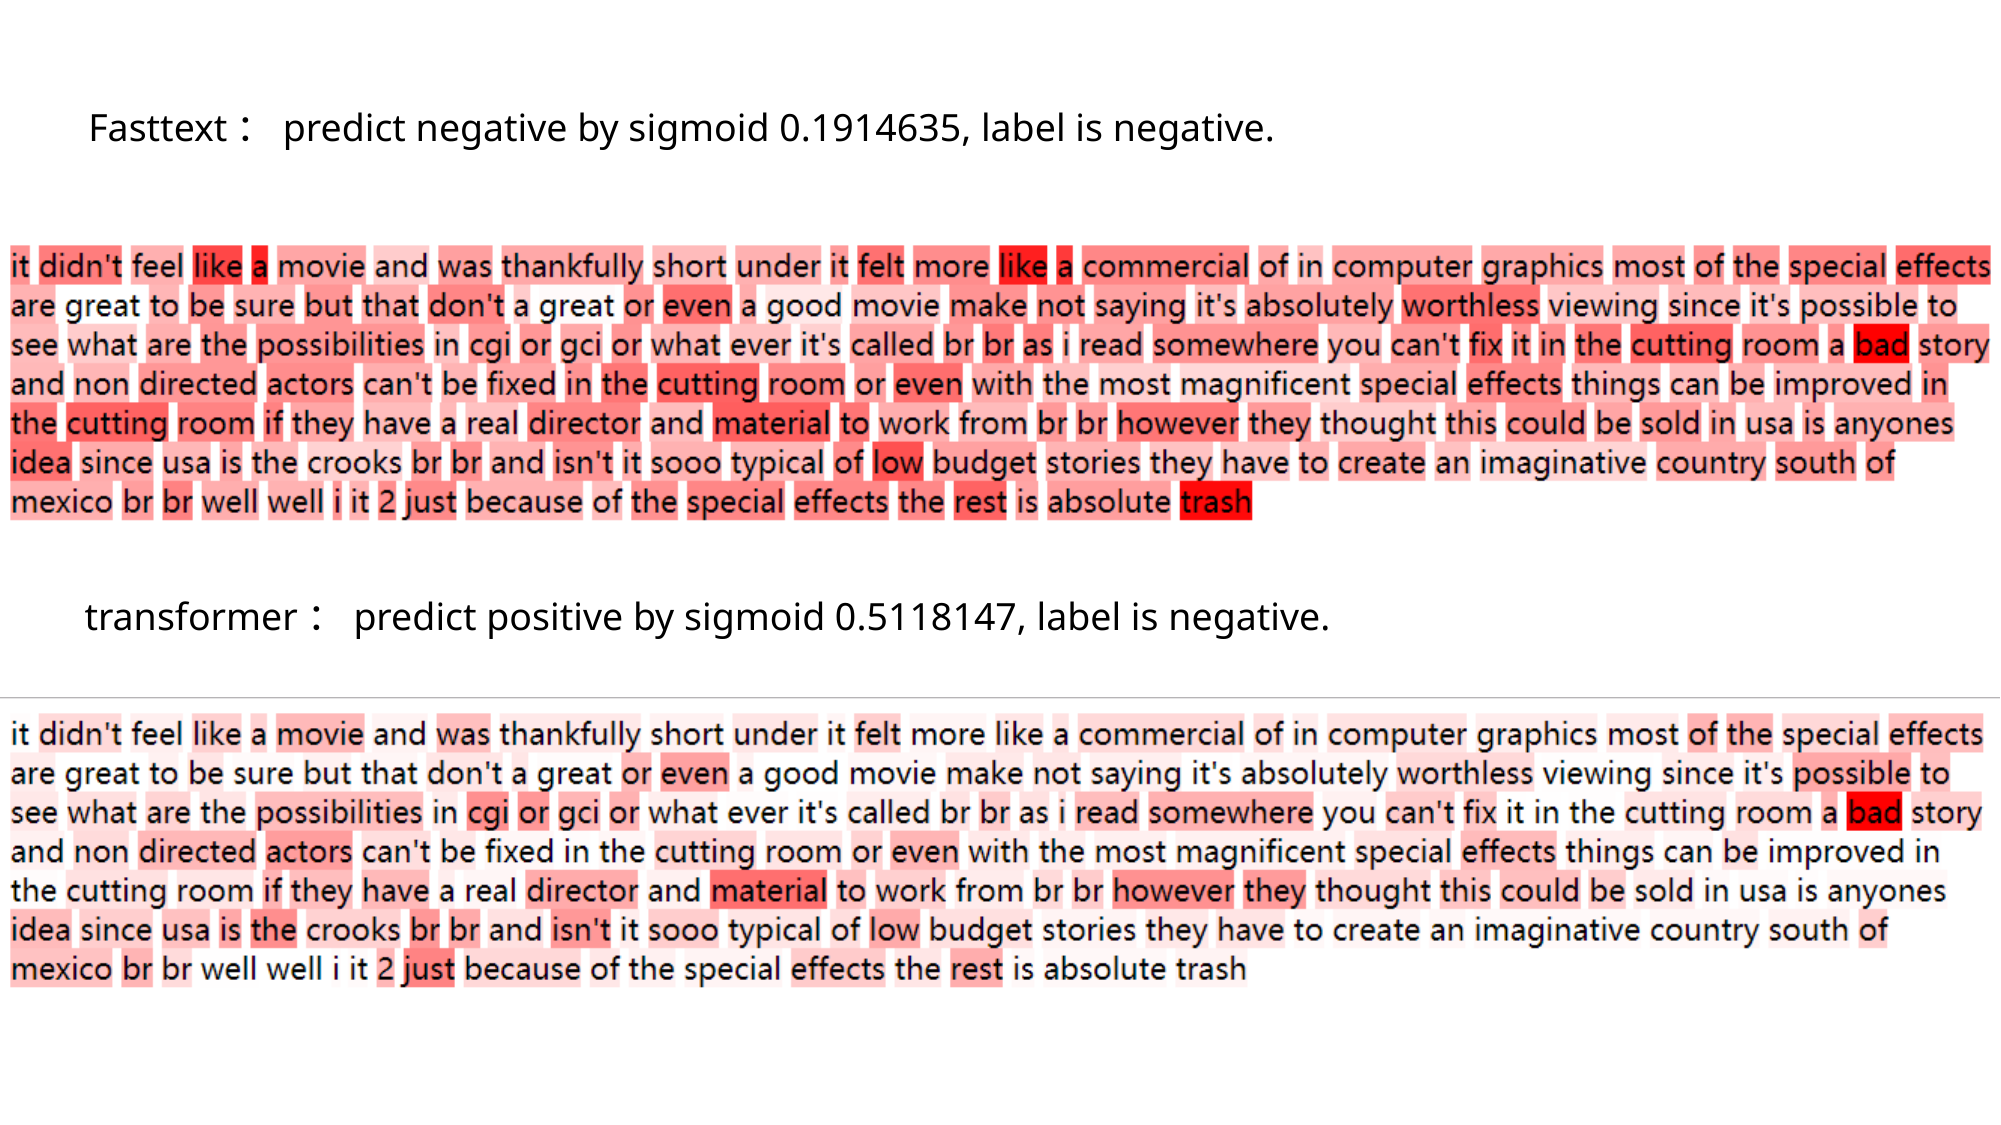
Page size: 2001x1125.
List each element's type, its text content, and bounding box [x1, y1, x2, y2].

text_box Fasttext：predict negative by sigmoid 0.1914635, label is negative. [73, 96, 1291, 156]
text_box transformer：predict positive by sigmoid 0.5118147, label is negative. [69, 585, 1347, 646]
picture [0, 235, 2000, 537]
picture [0, 697, 2000, 999]
